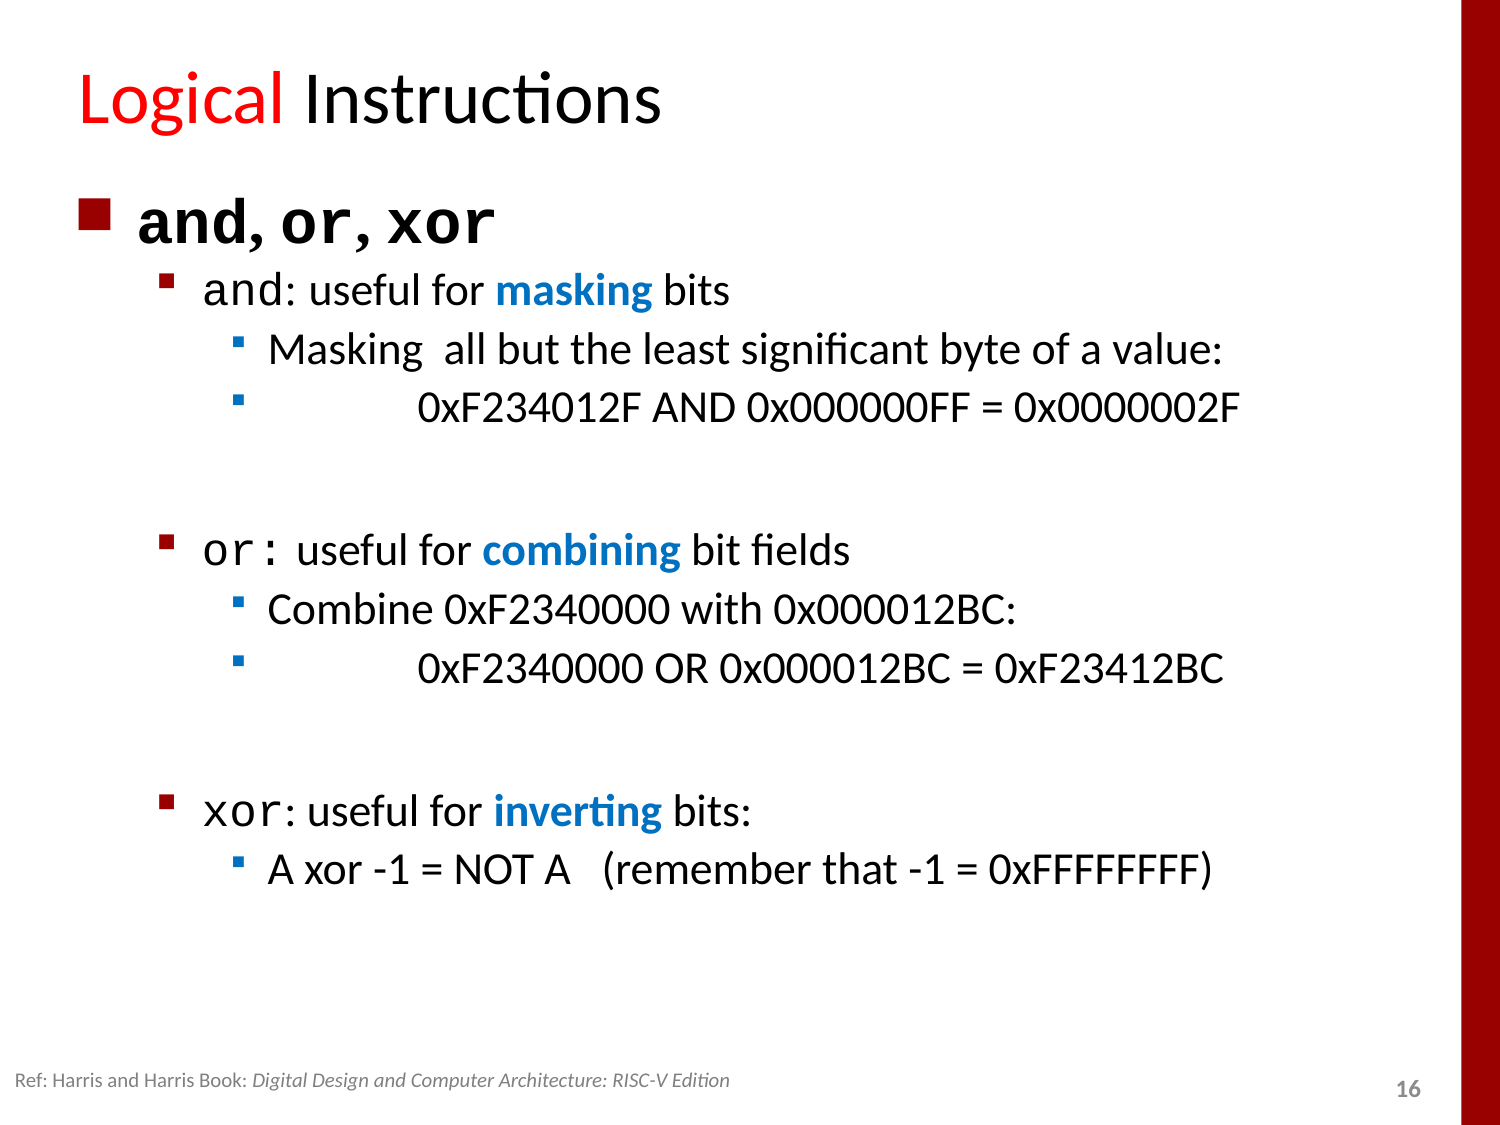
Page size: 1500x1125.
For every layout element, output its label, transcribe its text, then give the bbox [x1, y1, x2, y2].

text_box Ref: Harris and Harris Book: Digital Design and Computer Architecture: RISC-V Edition [0, 1059, 969, 1099]
title Logical Instructions [63, 30, 1310, 157]
list and, or, xor and: useful for masking bits Masking all but the least significant byte of a value: 0xF234012F AND 0x000000FF = 0x0000002F or: useful for combining bit fields Combine 0xF2340000 with 0x000012BC: 0xF2340000 OR 0x000012BC = 0xF23412BC xor: useful for inverting bits: A xor -1 = NOT A (remember that -1 = 0xFFFFFFFF) [64, 181, 1361, 1033]
